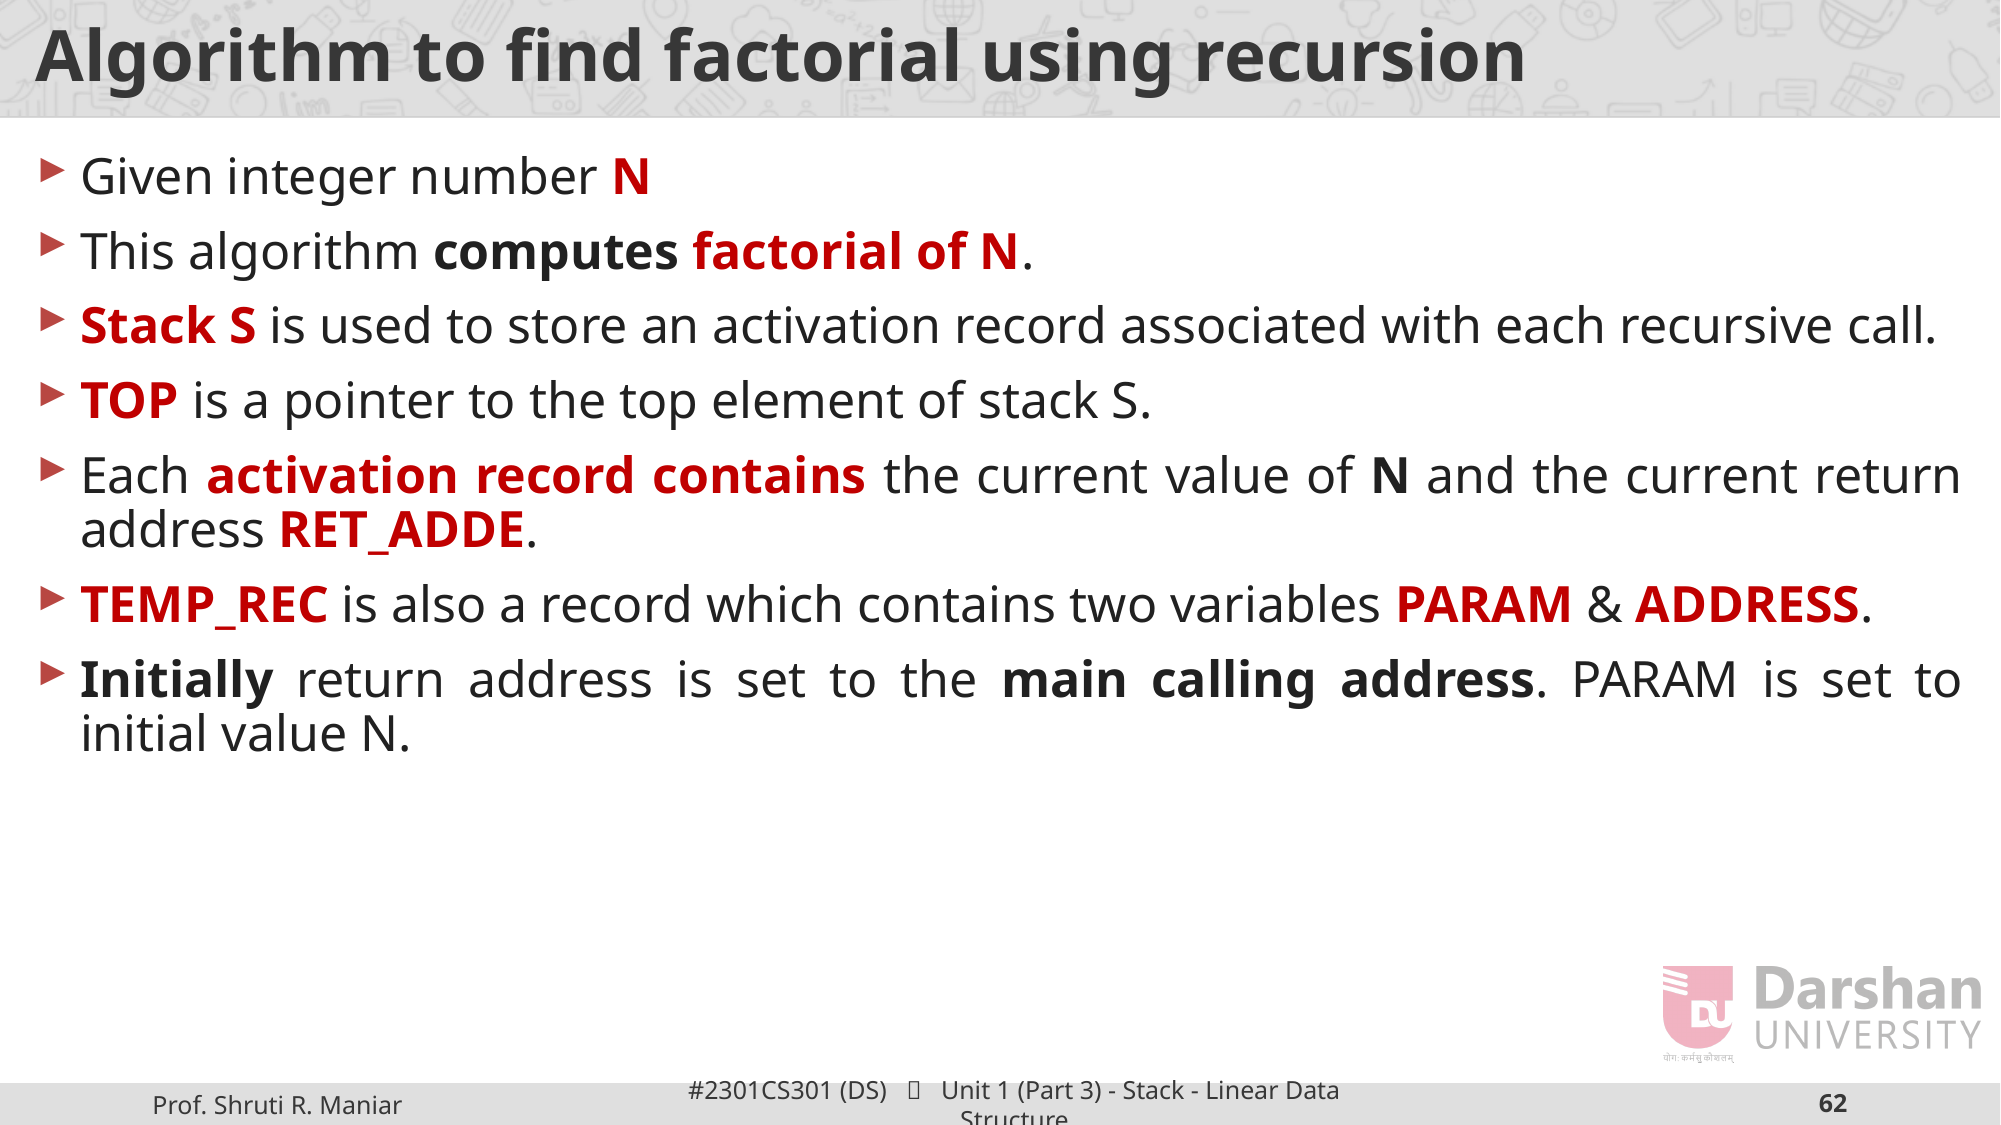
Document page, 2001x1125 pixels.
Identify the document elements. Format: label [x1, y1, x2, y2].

title [0, 0, 2000, 117]
list [21, 143, 1979, 1061]
